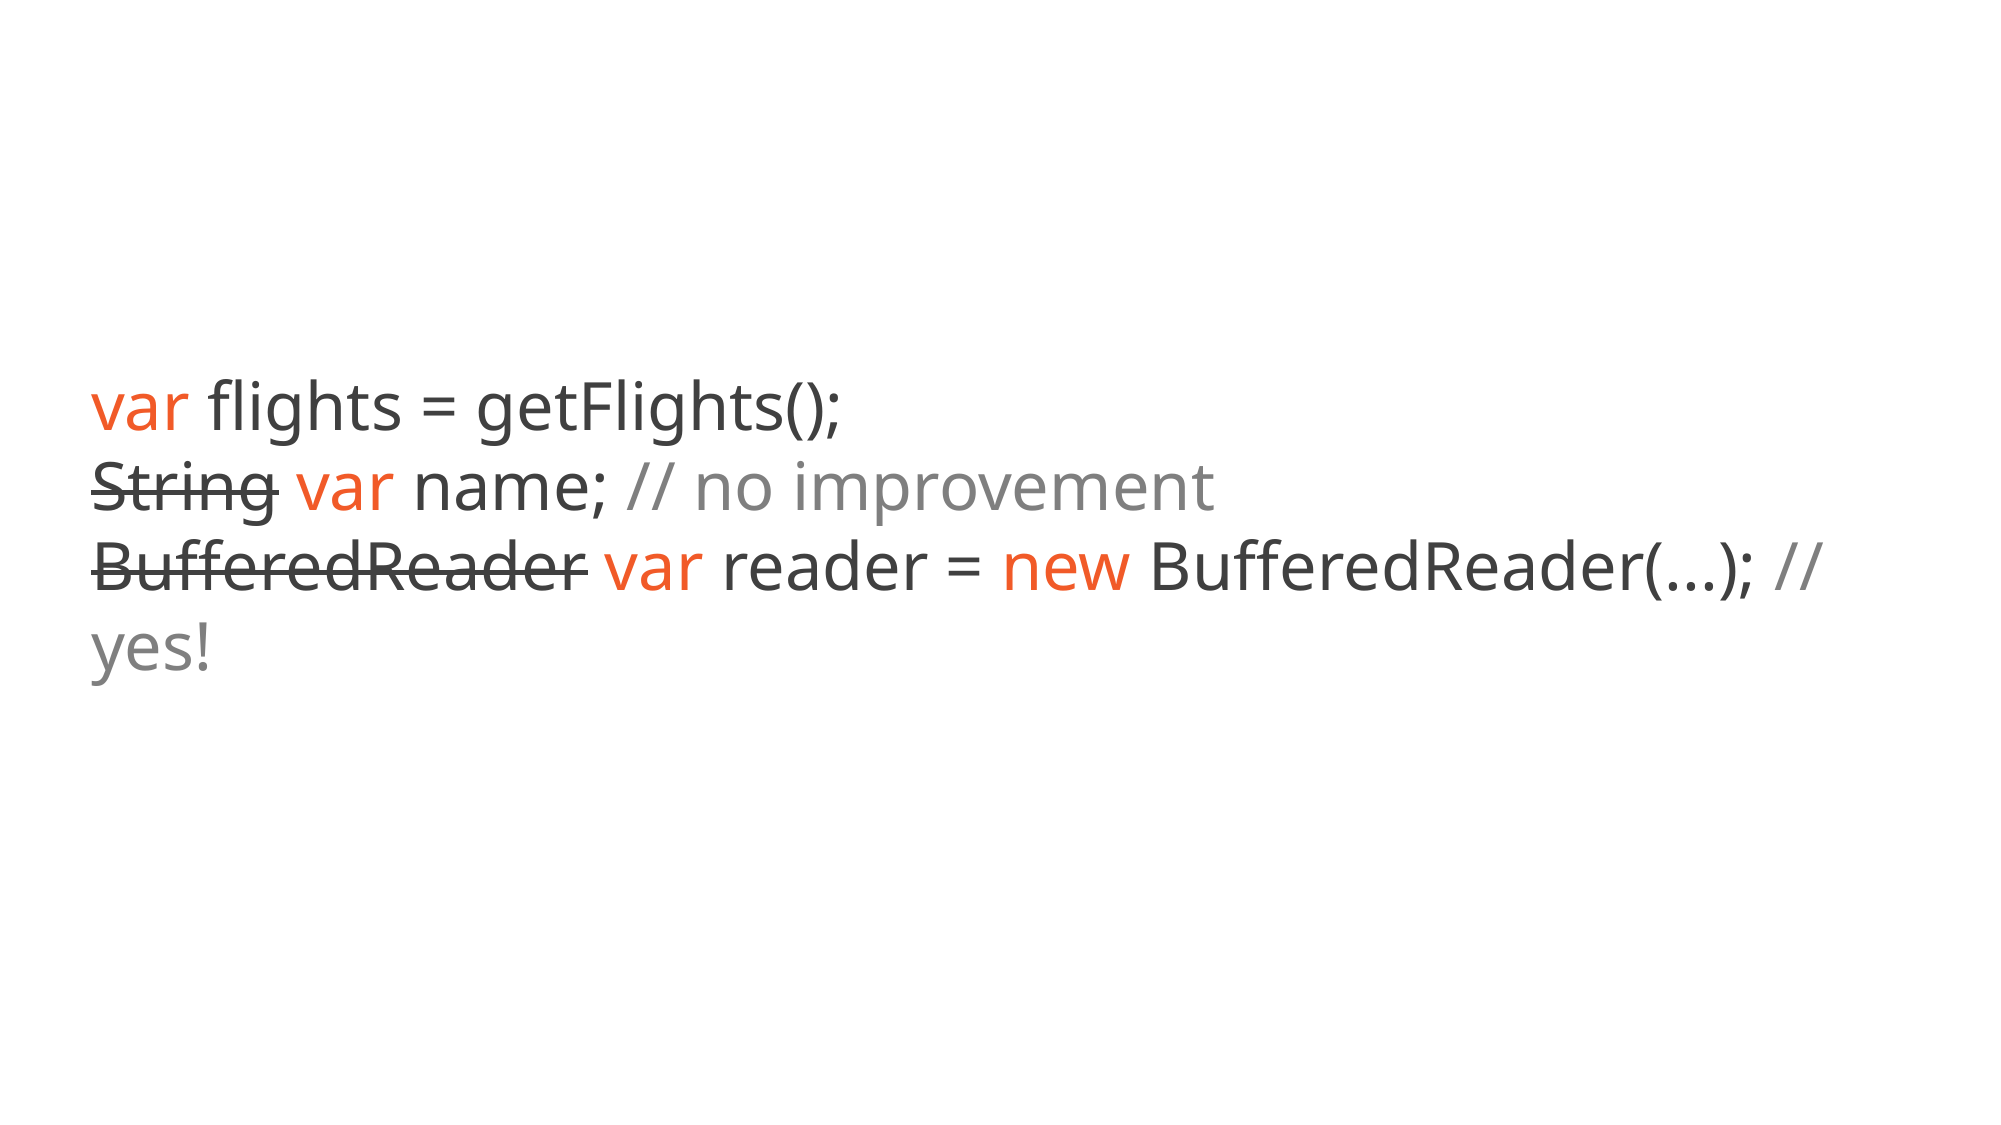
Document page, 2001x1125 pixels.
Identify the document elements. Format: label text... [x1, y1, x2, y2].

text_box var flights = getFlights(); String var name; // no improvement BufferedReader var reader = new BufferedReader(...); // yes! [76, 356, 1938, 692]
